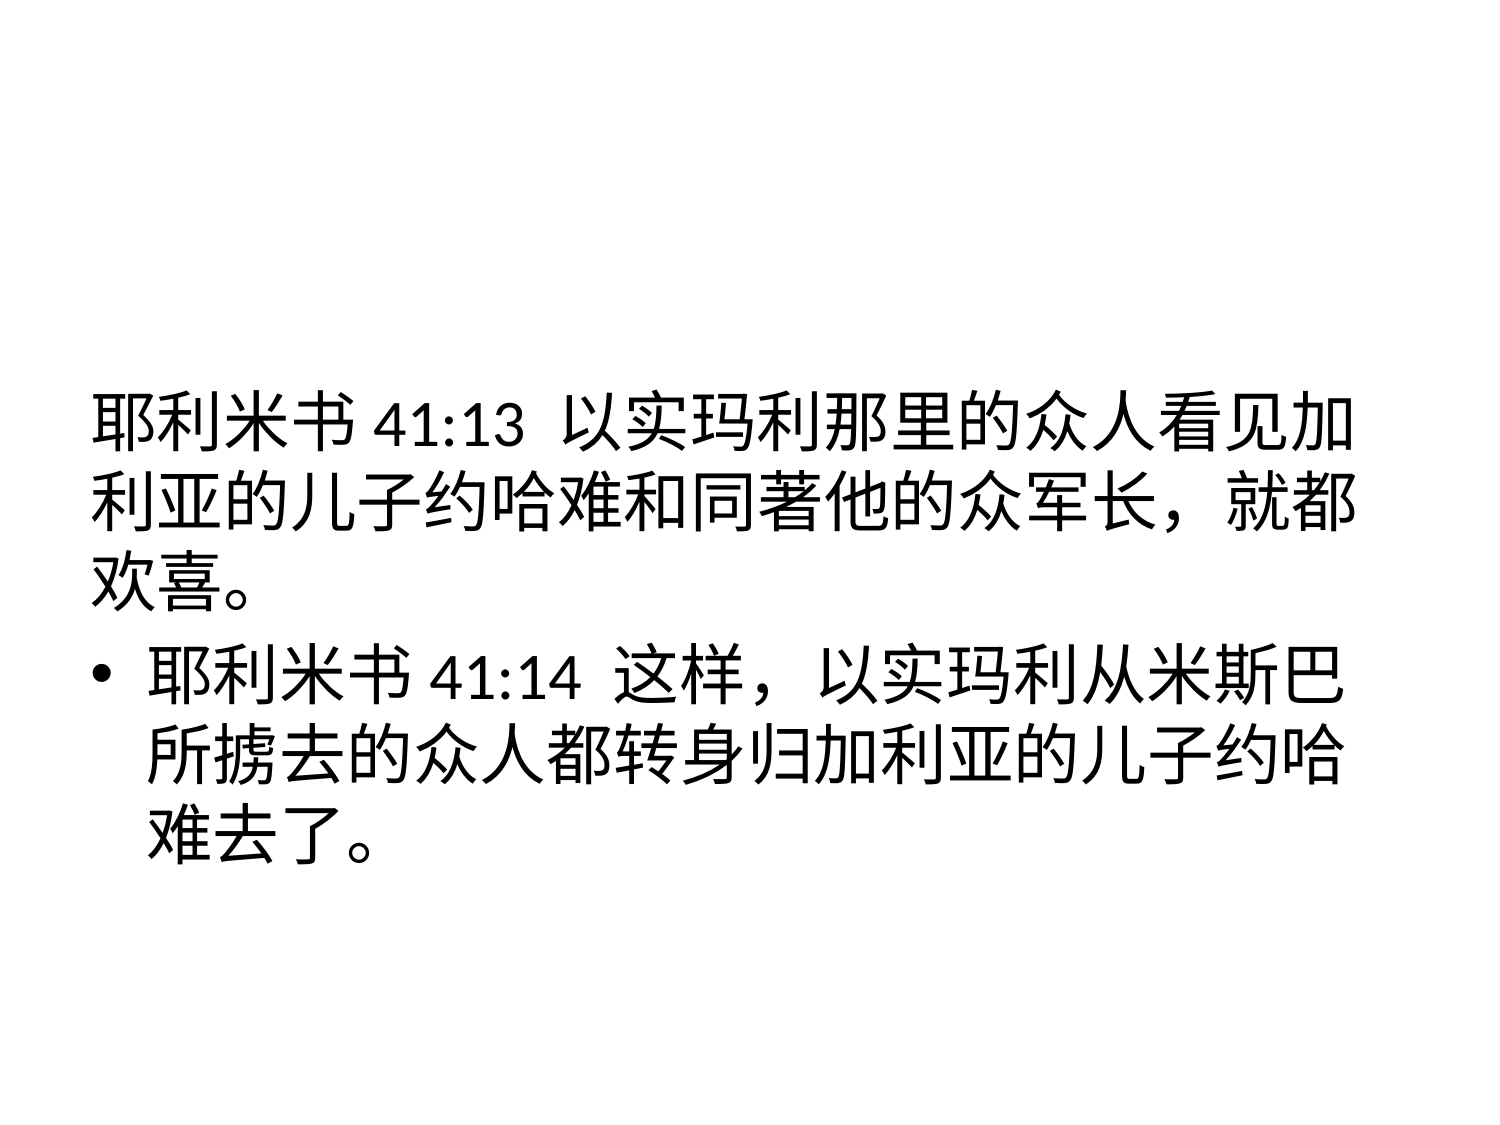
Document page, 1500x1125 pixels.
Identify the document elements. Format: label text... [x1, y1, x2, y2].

list 耶利米书41:13 以实玛利那里的众人看见加利亚的儿子约哈难和同著他的众军长，就都欢喜。 耶利米书41:14 这样，以实玛利从米斯巴所掳去的众人都转身归加利亚的儿子约哈难去了。 [75, 262, 1425, 1005]
